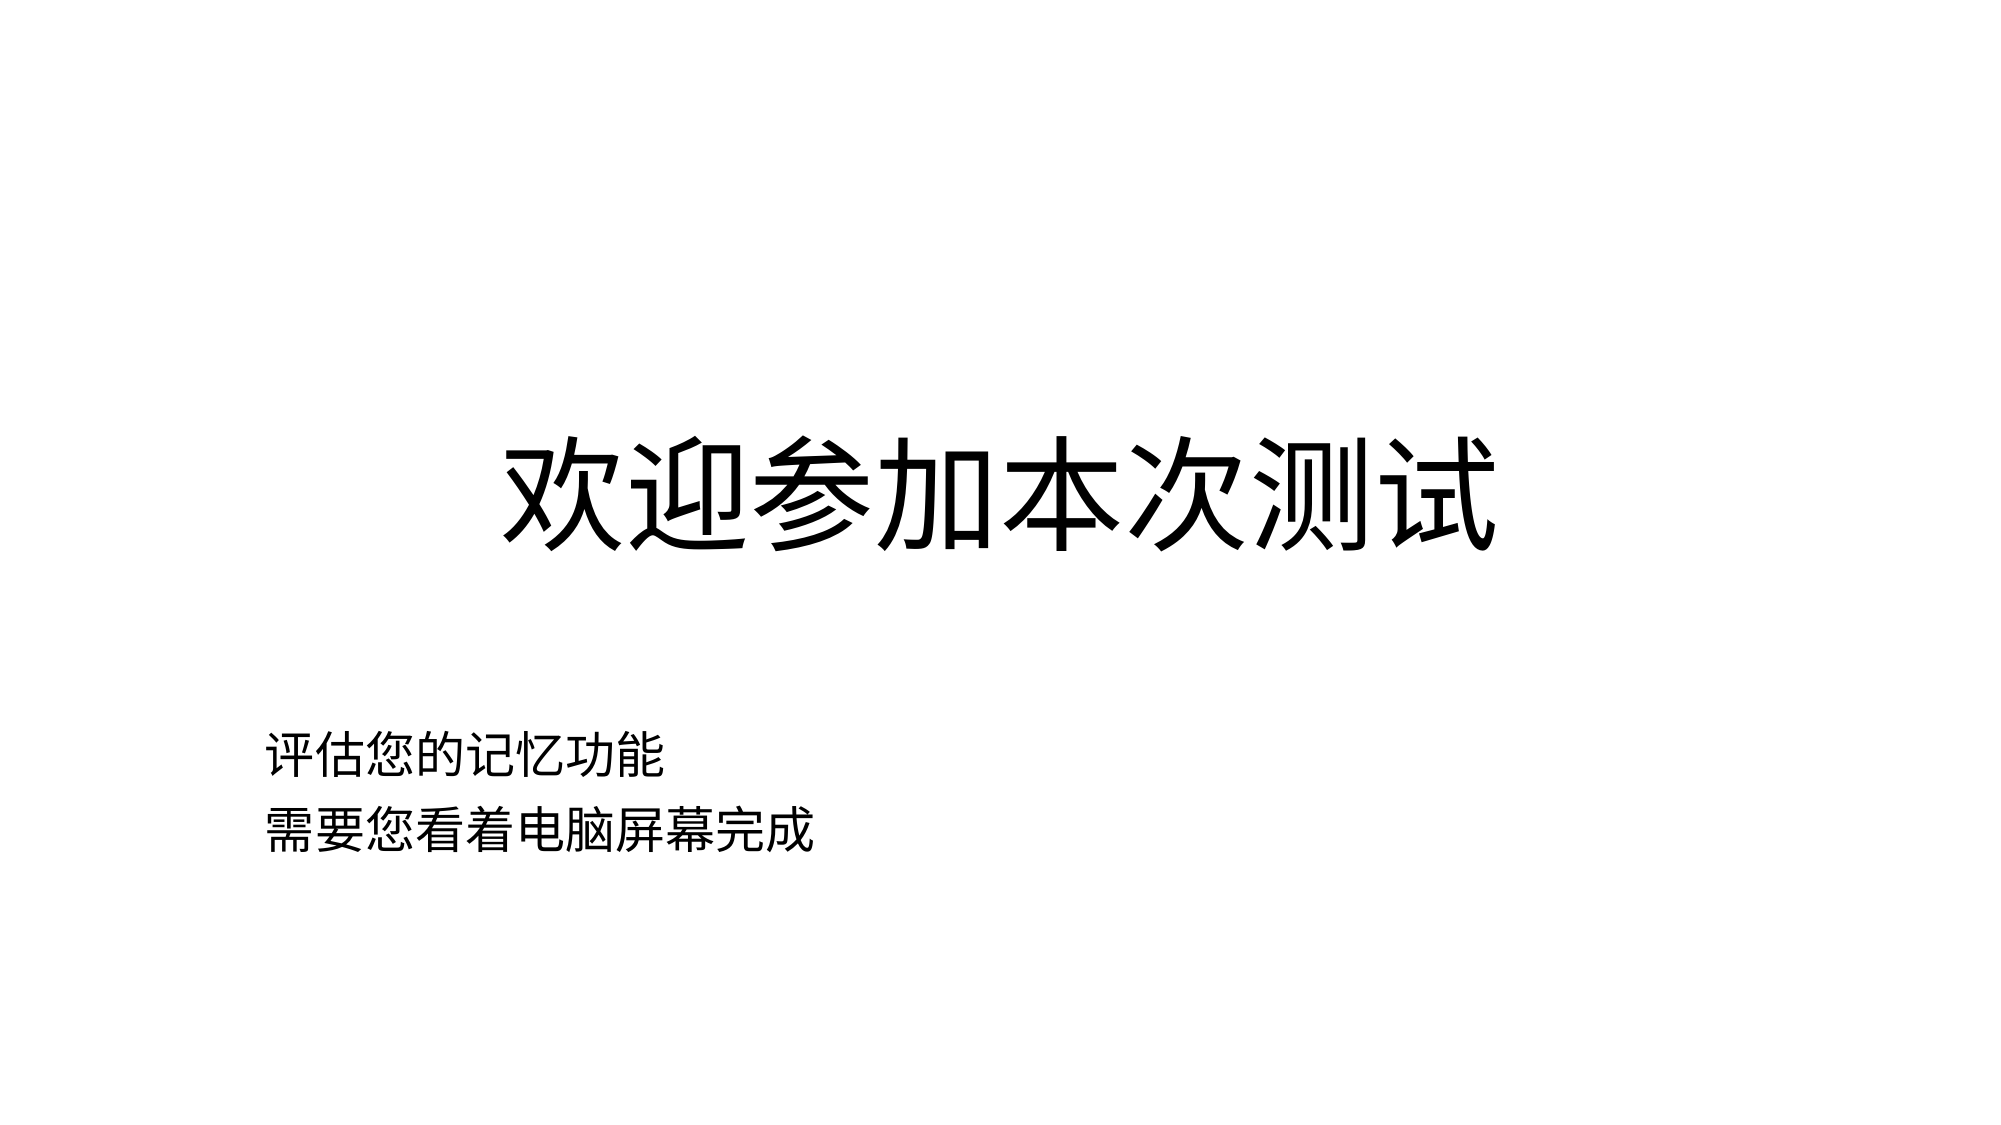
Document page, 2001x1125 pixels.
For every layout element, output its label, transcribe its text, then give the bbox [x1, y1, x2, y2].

title 欢迎参加本次测试 [249, 184, 1750, 576]
subtitle 评估您的记忆功能 需要您看着电脑屏幕完成 [249, 642, 1750, 914]
